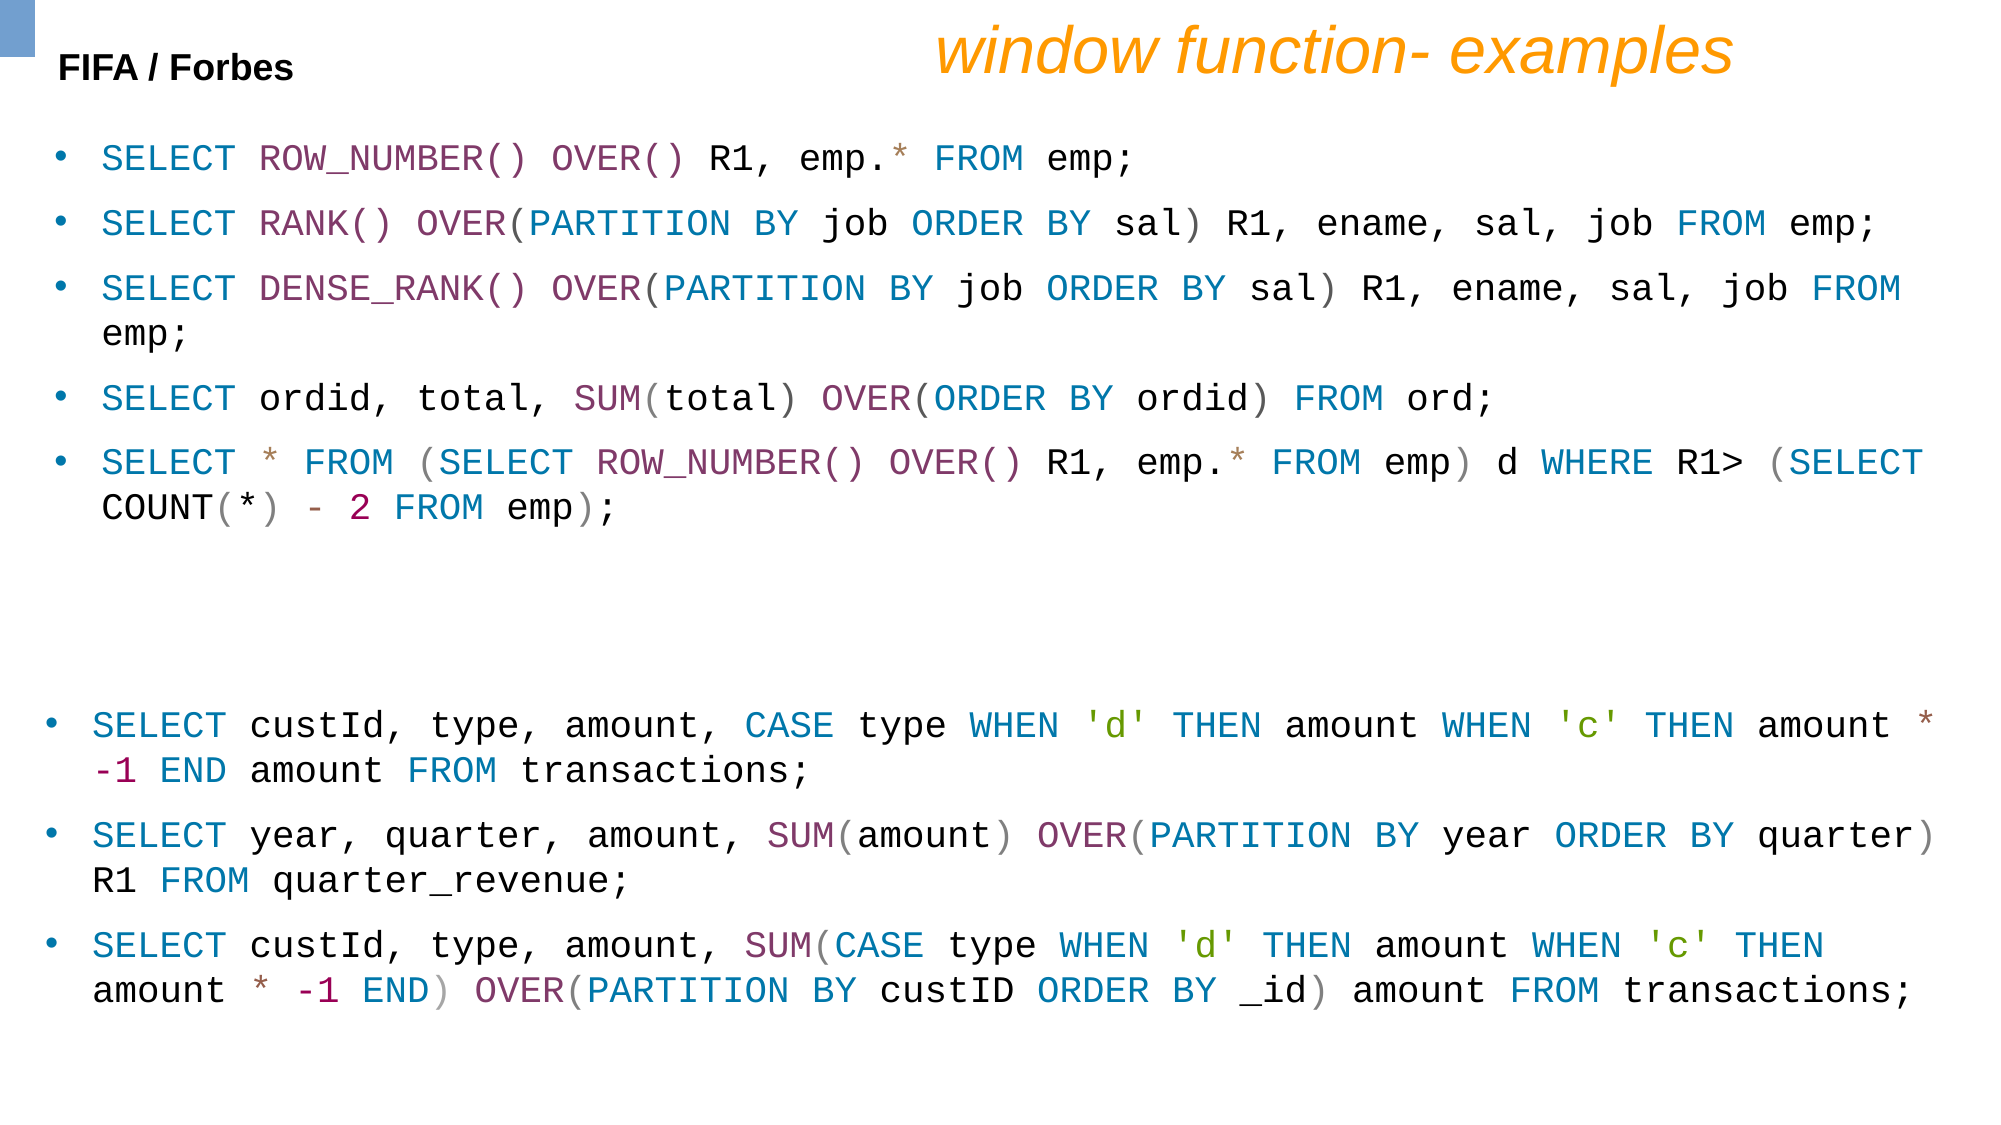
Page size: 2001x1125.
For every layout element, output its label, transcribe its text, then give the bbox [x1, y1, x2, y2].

text_box SELECT ROW_NUMBER() OVER() R1, emp.* FROM emp; SELECT RANK() OVER(PARTITION BY job ORDER BY sal) R1, ename, sal, job FROM emp; SELECT DENSE_RANK() OVER(PARTITION BY job ORDER BY sal) R1, ename, sal, job FROM emp; SELECT ordid, total, SUM(total) OVER(ORDER BY ordid) FROM ord; SELECT * FROM (SELECT ROW_NUMBER() OVER() R1, emp.* FROM emp) d WHERE R1> (SELECT COUNT(*) - 2 FROM emp); [39, 125, 1961, 535]
text_box SELECT custId, type, amount, CASE type WHEN 'd' THEN amount WHEN 'c' THEN amount * -1 END amount FROM transactions; SELECT year, quarter, amount, SUM(amount) OVER(PARTITION BY year ORDER BY quarter) R1 FROM quarter_revenue; SELECT custId, type, amount, SUM(CASE type WHEN 'd' THEN amount WHEN 'c' THEN amount * -1 END) OVER(PARTITION BY custID ORDER BY _id) amount FROM transactions; [30, 692, 1970, 1017]
text_box FIFA / Forbes [43, 35, 918, 95]
text_box window function- examples [249, 0, 1750, 95]
